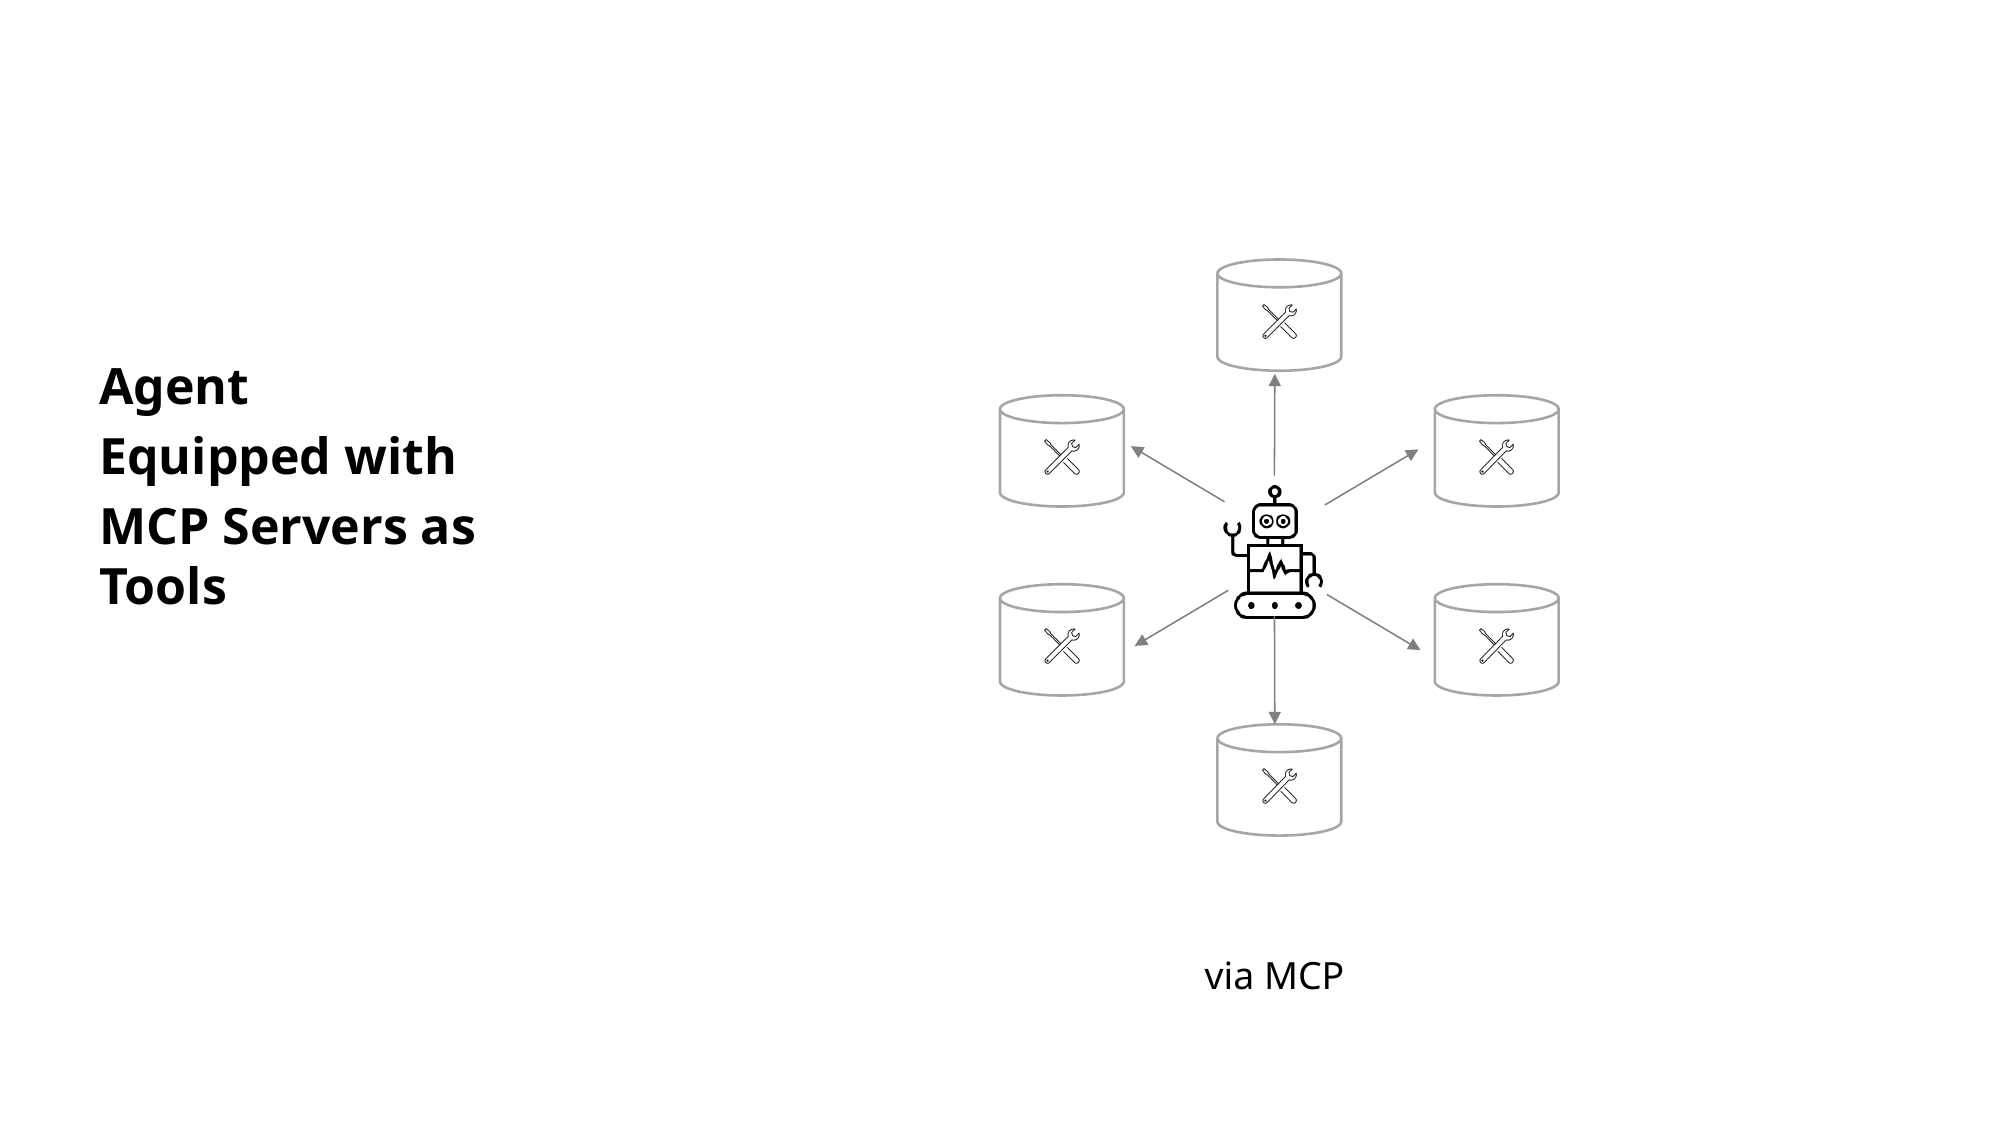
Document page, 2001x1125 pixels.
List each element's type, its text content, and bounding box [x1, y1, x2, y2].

text_box via MCP [1189, 945, 1360, 1005]
text_box Agent Equipped with MCP Servers as Tools [84, 347, 632, 547]
picture [1196, 475, 1353, 632]
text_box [1434, 583, 1559, 696]
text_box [1130, 445, 1225, 502]
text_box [1217, 724, 1342, 836]
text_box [1434, 394, 1559, 507]
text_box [999, 394, 1125, 507]
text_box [1324, 449, 1419, 506]
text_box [1134, 590, 1229, 647]
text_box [1217, 259, 1342, 371]
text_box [999, 583, 1125, 696]
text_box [1326, 594, 1421, 651]
